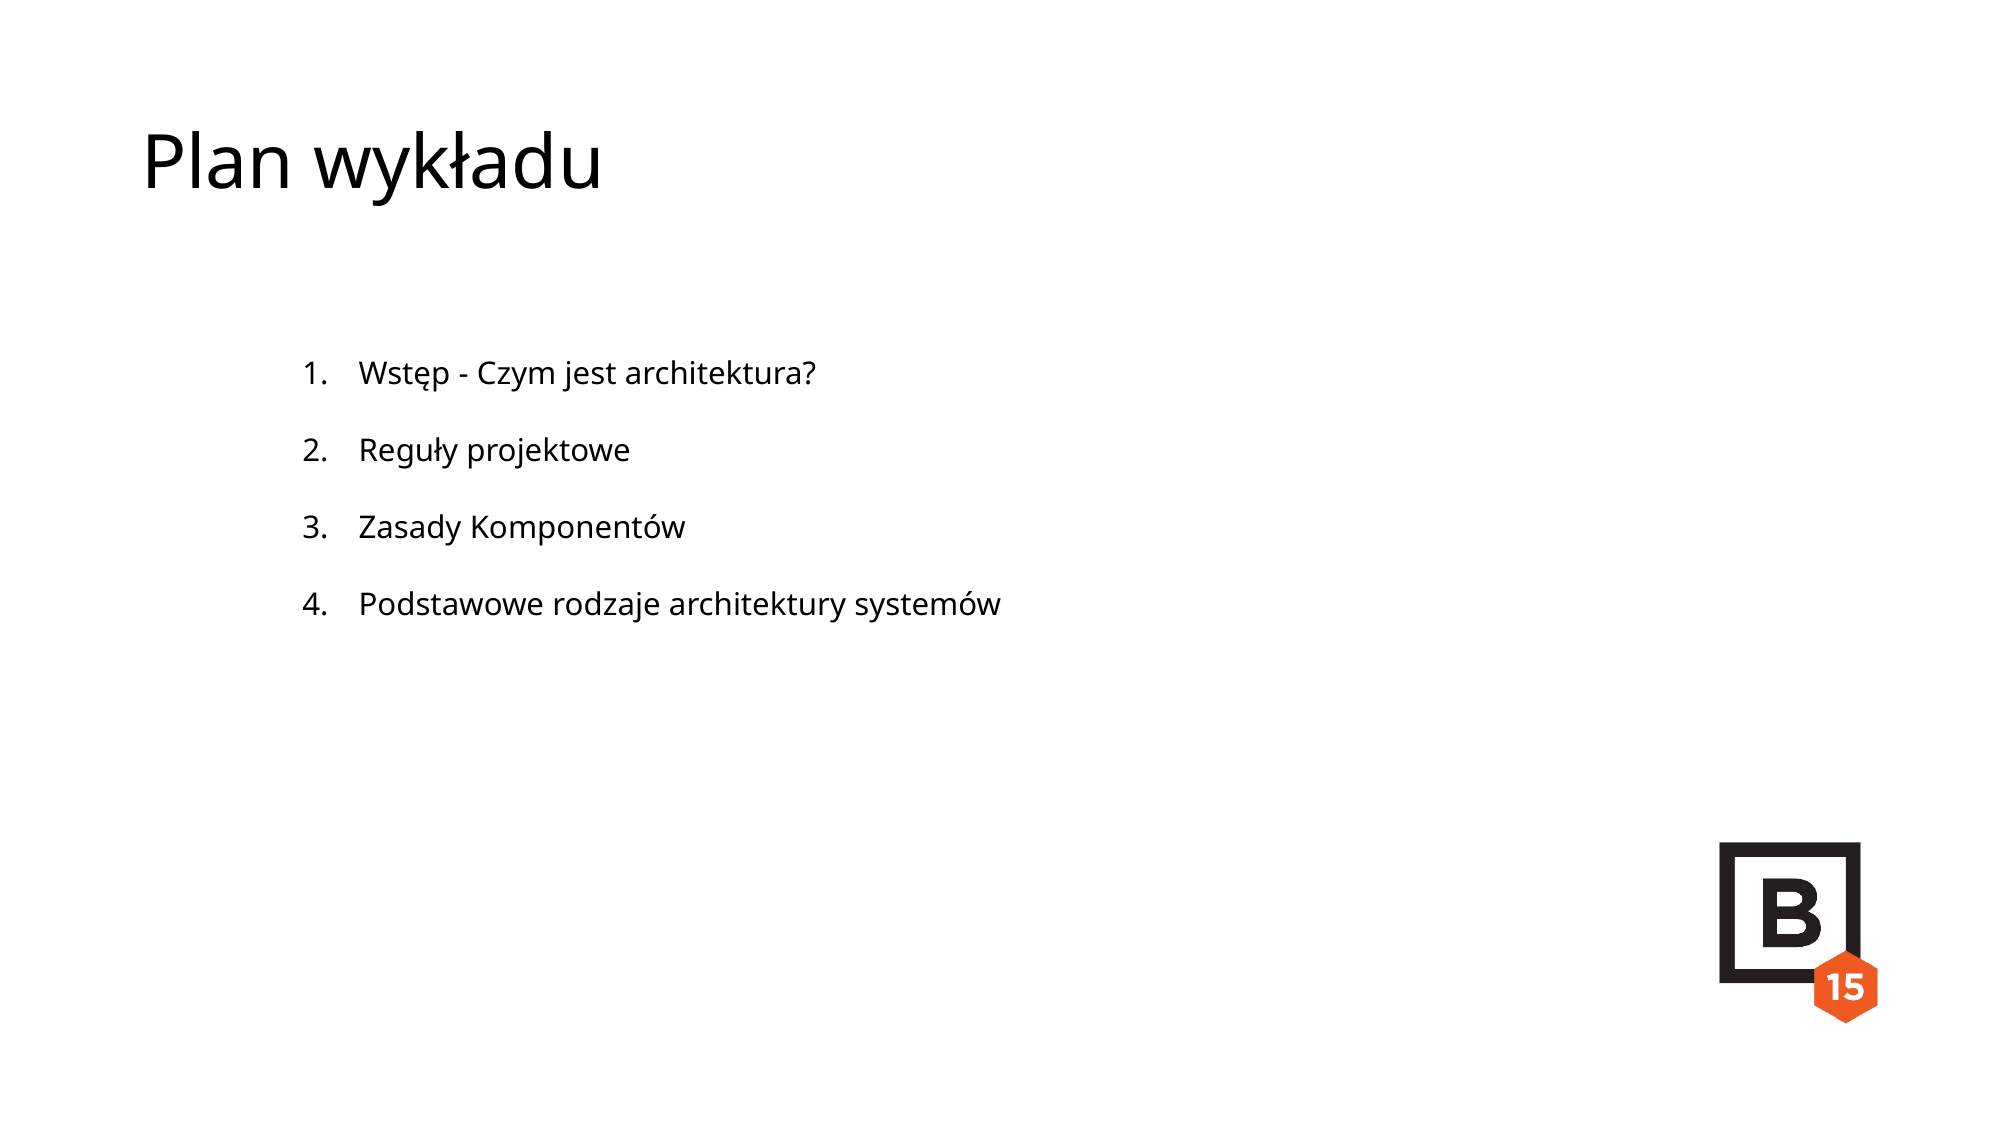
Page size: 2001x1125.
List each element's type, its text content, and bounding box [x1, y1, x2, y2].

list Wstęp - Czym jest architektura? Reguły projektowe Zasady Komponentów Podstawowe rodzaje architektury systemów [287, 268, 1884, 839]
picture [1717, 841, 1879, 1025]
list Plan wykładu [126, 116, 1886, 212]
